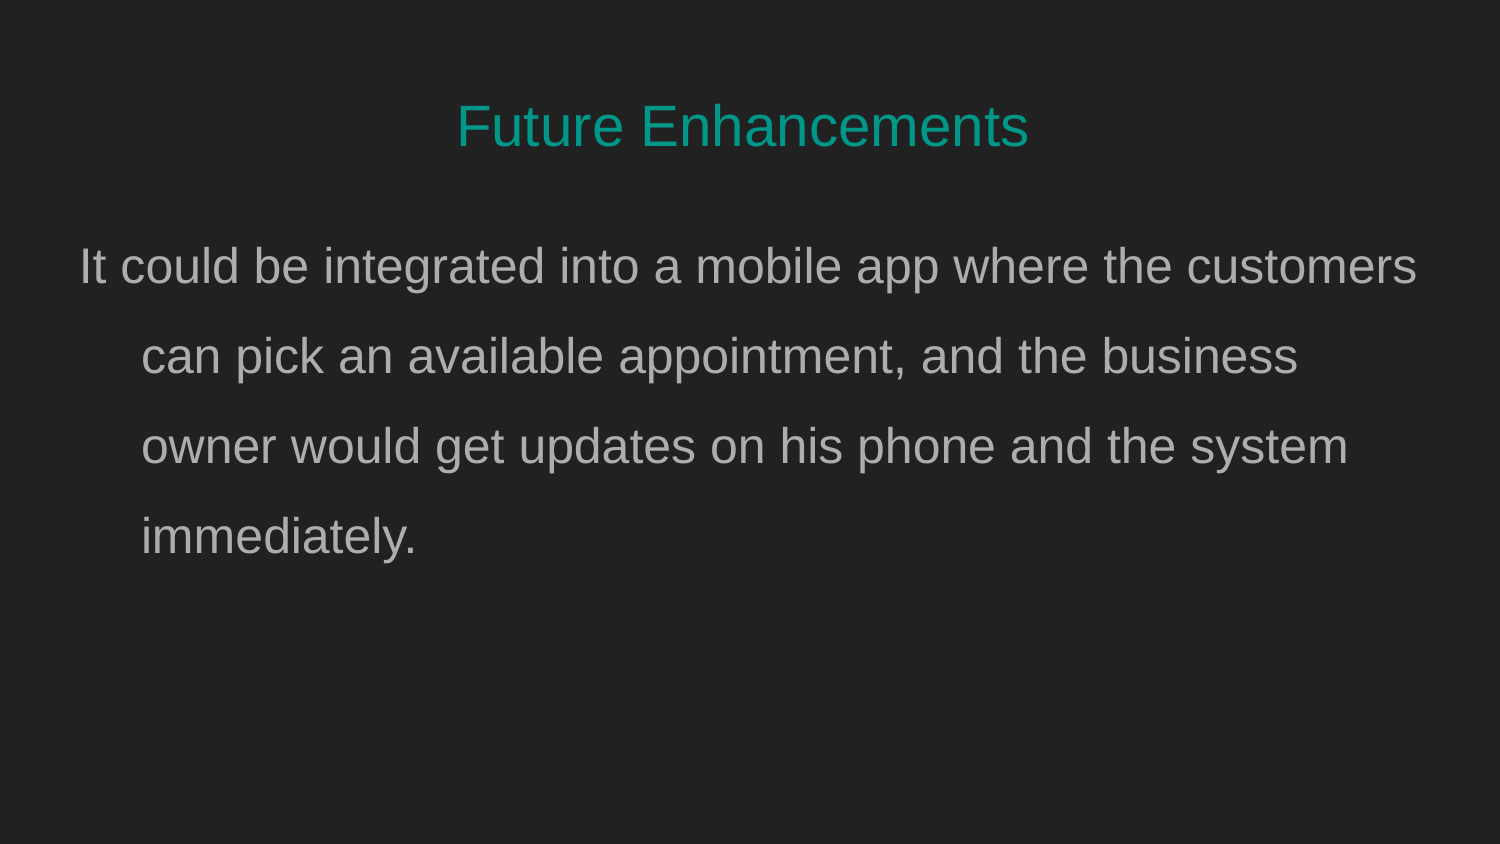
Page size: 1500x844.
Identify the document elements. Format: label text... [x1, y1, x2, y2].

list It could be integrated into a mobile app where the customers can pick an available appointment, and the business owner would get updates on his phone and the system immediately. [51, 189, 1449, 750]
title Future Enhancements [51, 72, 1449, 167]
